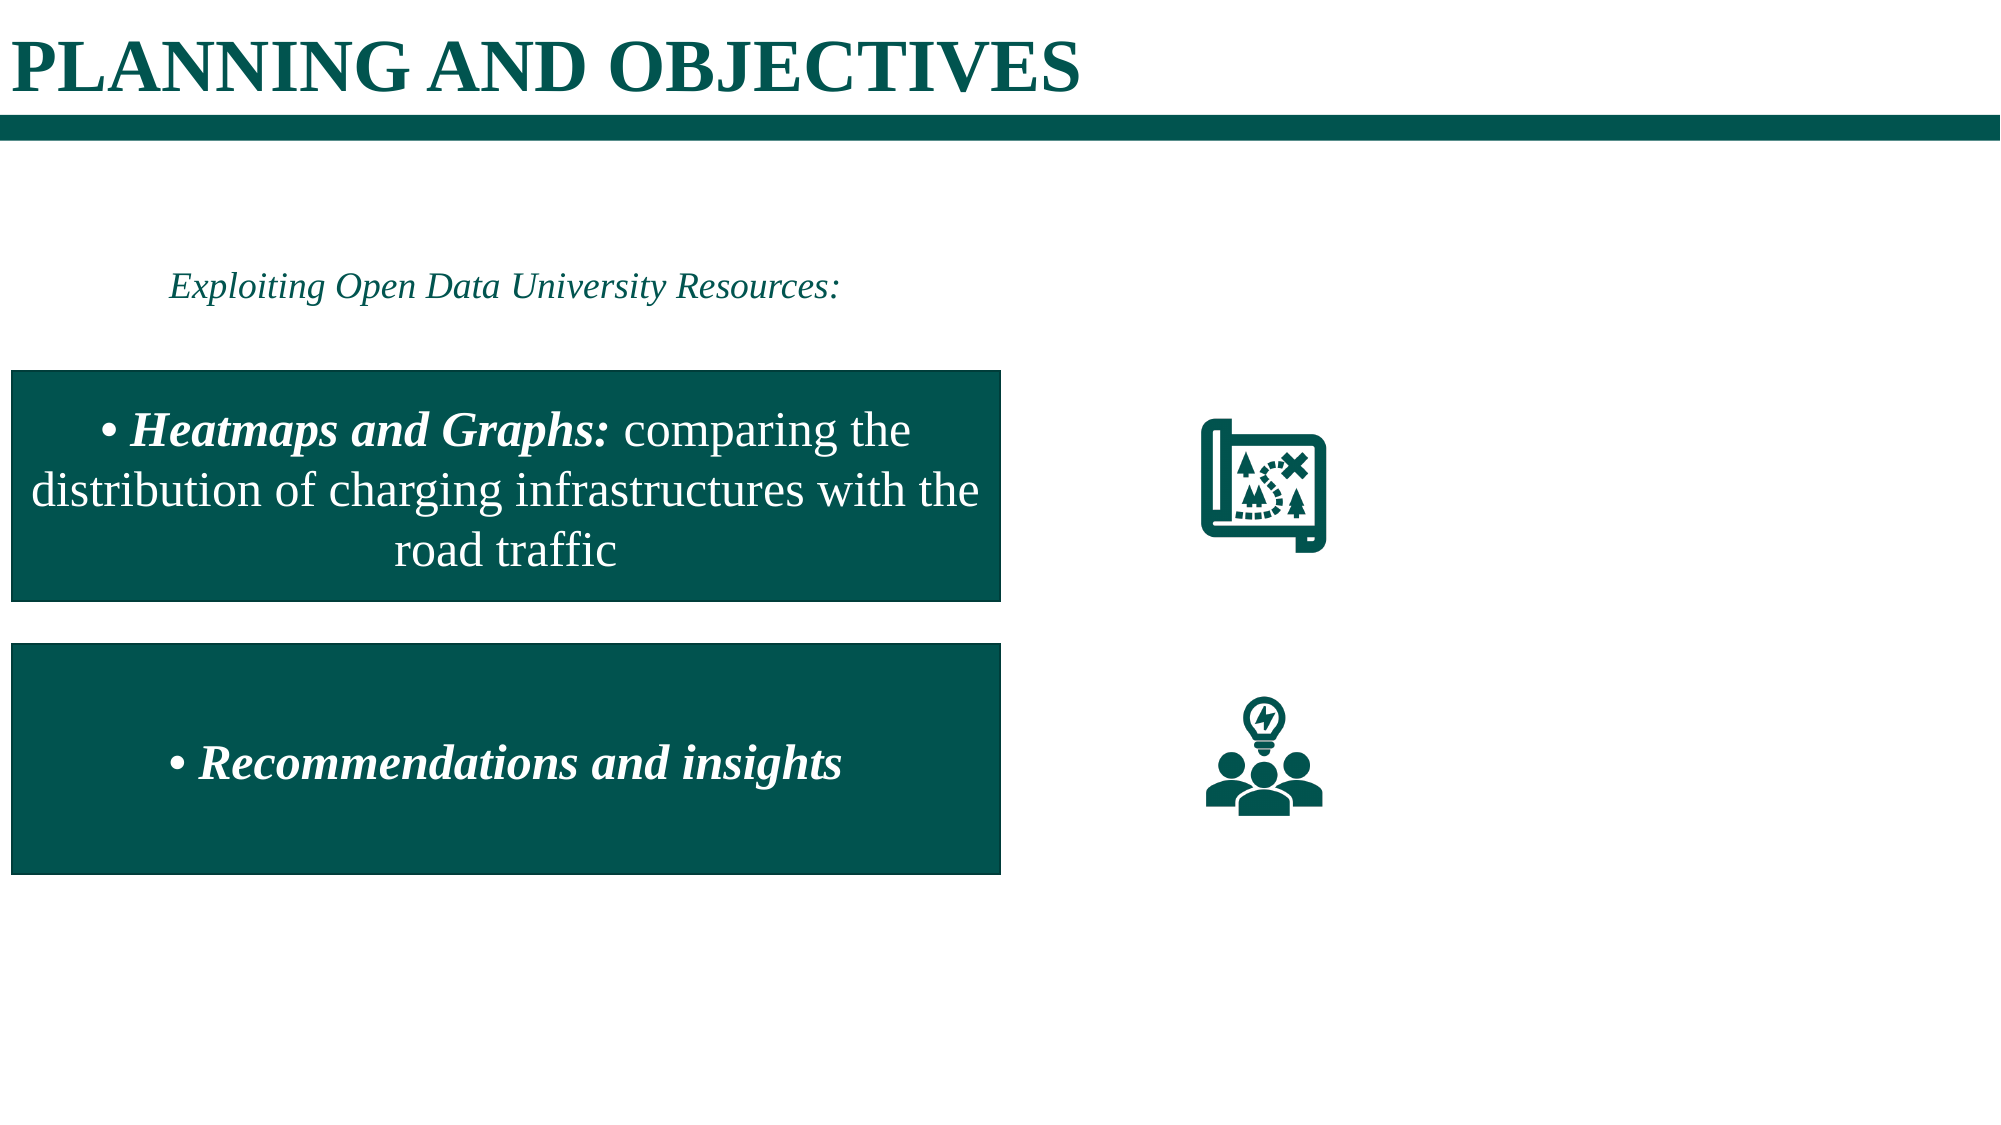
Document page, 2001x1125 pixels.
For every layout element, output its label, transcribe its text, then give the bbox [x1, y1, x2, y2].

picture [1188, 410, 1339, 561]
text_box • Heatmaps and Graphs: comparing the distribution of charging infrastructures with the road traffic [11, 370, 1001, 602]
text_box • Recommendations and insights [11, 643, 1001, 875]
text_box PLANNING AND OBJECTIVES [11, 16, 1966, 107]
text_box [0, 114, 2000, 142]
text_box Exploiting Open Data University Resources: [154, 254, 858, 314]
picture [1188, 681, 1339, 832]
